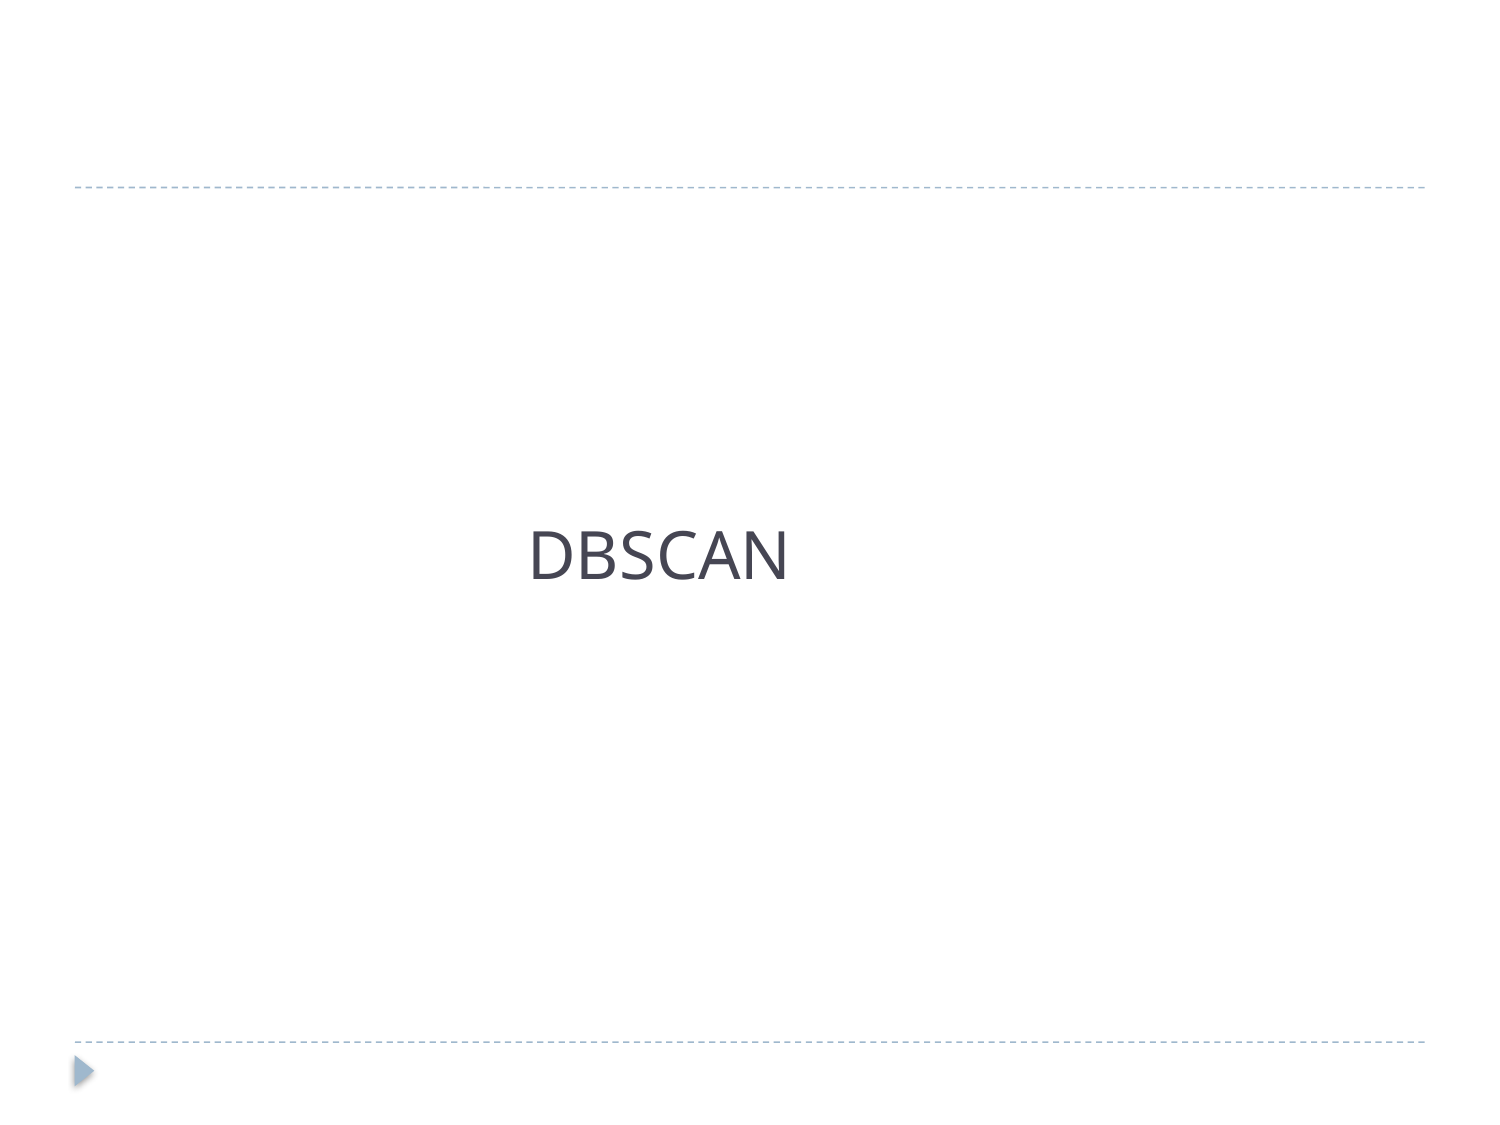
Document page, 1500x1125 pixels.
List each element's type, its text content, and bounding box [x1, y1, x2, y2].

title DBSCAN [62, 437, 1413, 600]
